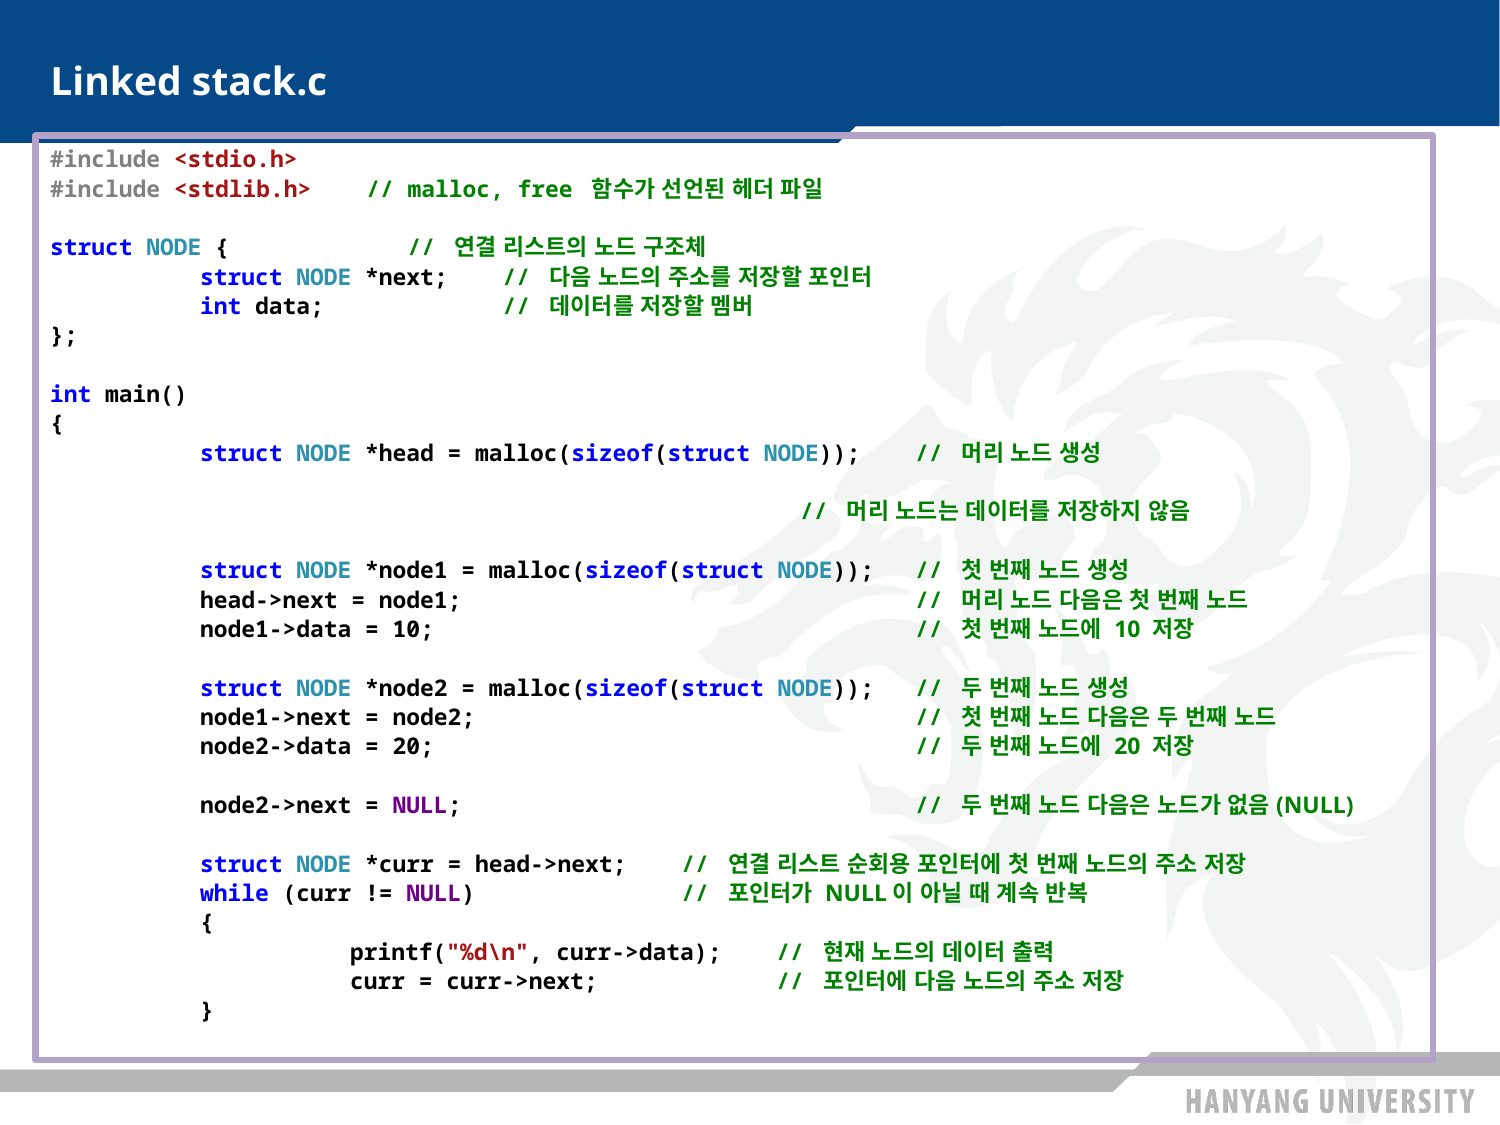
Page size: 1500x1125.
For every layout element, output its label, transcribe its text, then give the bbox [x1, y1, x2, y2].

text_box #include <stdio.h> #include <stdlib.h> // malloc, free 함수가 선언된 헤더 파일 struct NODE { // 연결 리스트의 노드 구조체 struct NODE *next; // 다음 노드의 주소를 저장할 포인터 int data; // 데이터를 저장할 멤버 }; int main() { struct NODE *head = malloc(sizeof(struct NODE)); // 머리 노드 생성 // 머리 노드는 데이터를 저장하지 않음 struct NODE *node1 = malloc(sizeof(struct NODE)); // 첫 번째 노드 생성 head->next = node1; // 머리 노드 다음은 첫 번째 노드 node1->data = 10; // 첫 번째 노드에 10 저장 struct NODE *node2 = malloc(sizeof(struct NODE)); // 두 번째 노드 생성 node1->next = node2; // 첫 번째 노드 다음은 두 번째 노드 node2->data = 20; // 두 번째 노드에 20 저장 node2->next = NULL; // 두 번째 노드 다음은 노드가 없음(NULL) struct NODE *curr = head->next; // 연결 리스트 순회용 포인터에 첫 번째 노드의 주소 저장 while (curr != NULL) // 포인터가 NULL이 아닐 때 계속 반복 { printf("%d\n", curr->data); // 현재 노드의 데이터 출력 curr = curr->next; // 포인터에 다음 노드의 주소 저장 } [35, 135, 1433, 1061]
picture [0, 0, 1500, 1124]
title Linked stack.c [35, 10, 909, 135]
